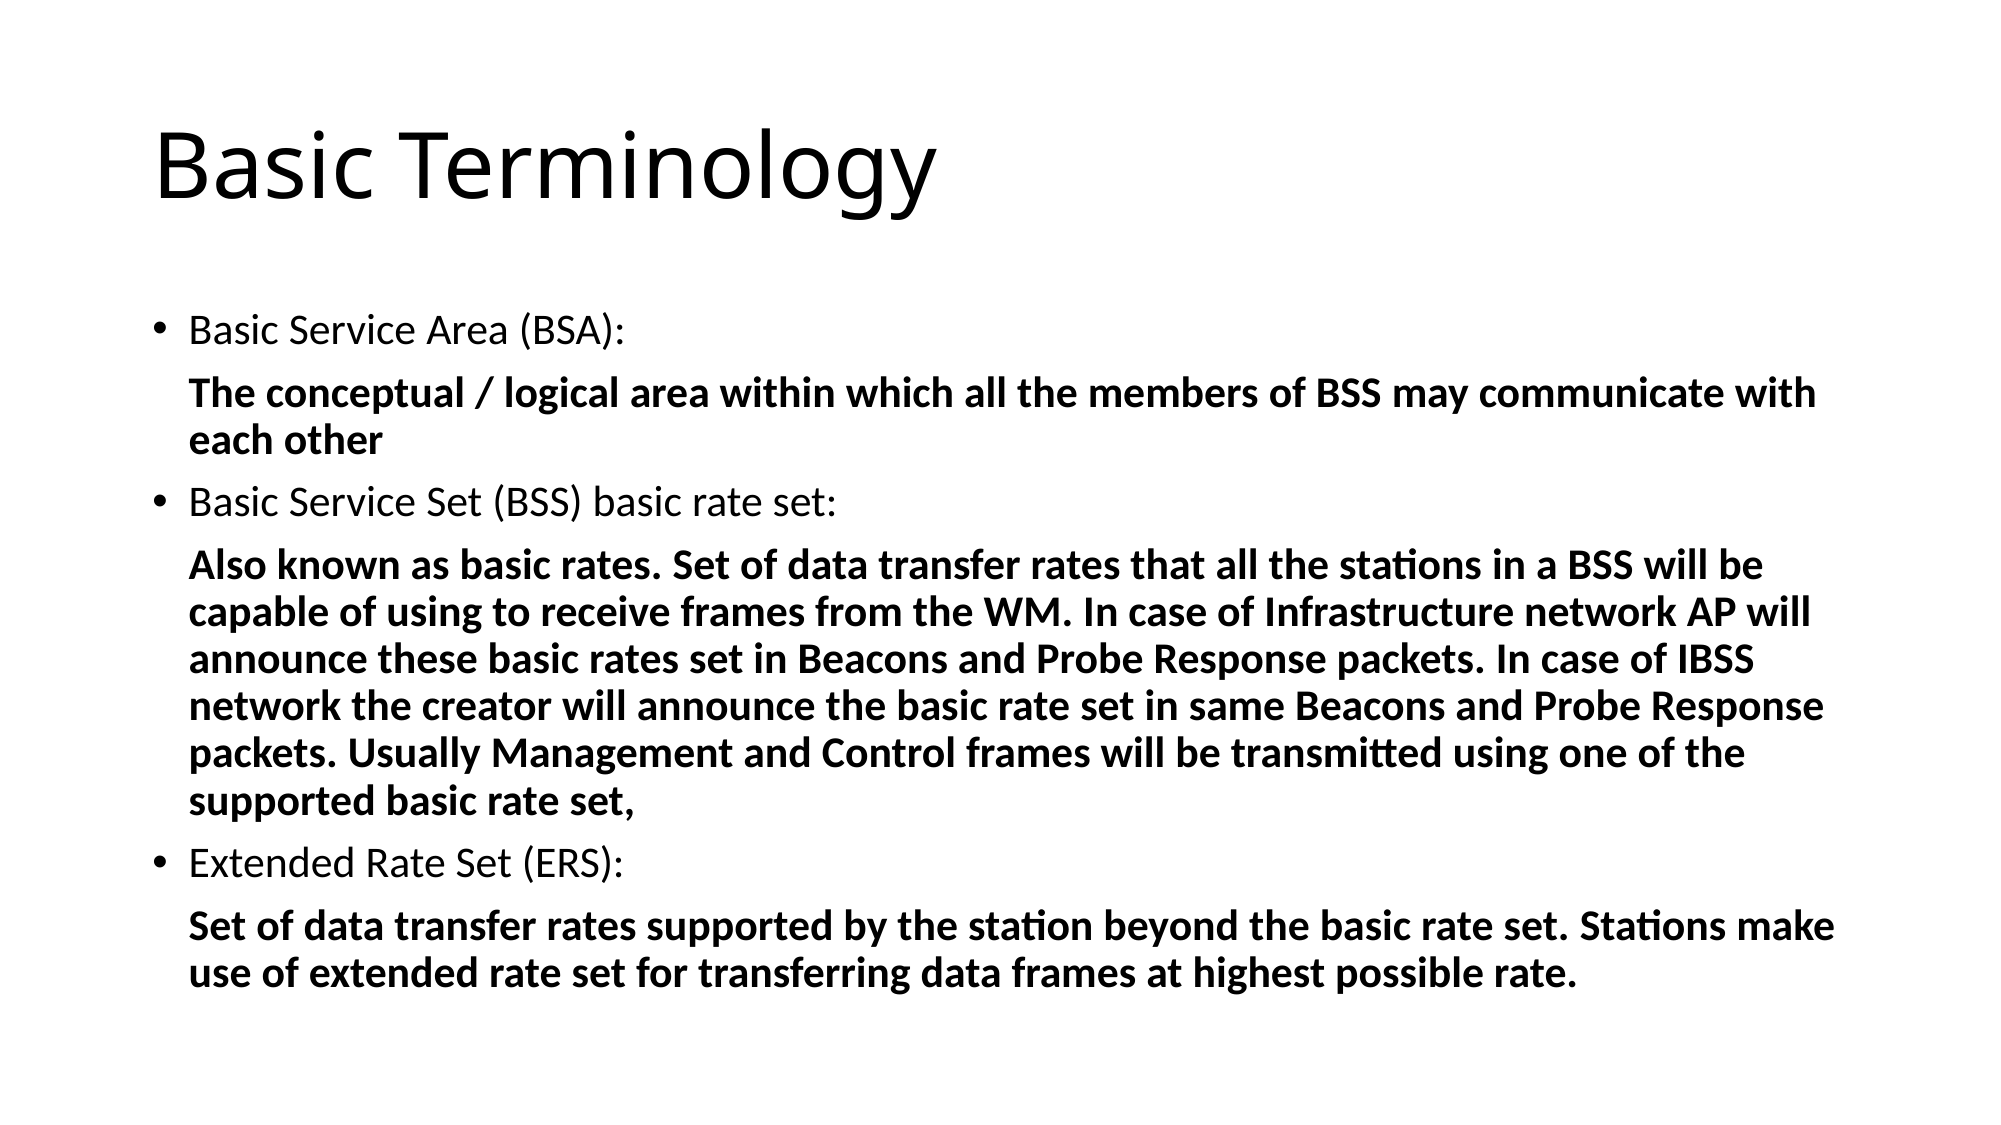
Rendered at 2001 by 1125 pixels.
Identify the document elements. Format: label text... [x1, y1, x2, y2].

list Basic Service Area (BSA): The conceptual / logical area within which all the members of BSS may communicate with each other Basic Service Set (BSS) basic rate set: Also known as basic rates. Set of data transfer rates that all the stations in a BSS will be capable of using to receive frames from the WM. In case of Infrastructure network AP will announce these basic rates set in Beacons and Probe Response packets. In case of IBSS network the creator will announce the basic rate set in same Beacons and Probe Response packets. Usually Management and Control frames will be transmitted using one of the supported basic rate set, Extended Rate Set (ERS): Set of data transfer rates supported by the station beyond the basic rate set. Stations make use of extended rate set for transferring data frames at highest possible rate. [137, 299, 1863, 1014]
title Basic Terminology [137, 59, 1863, 278]
